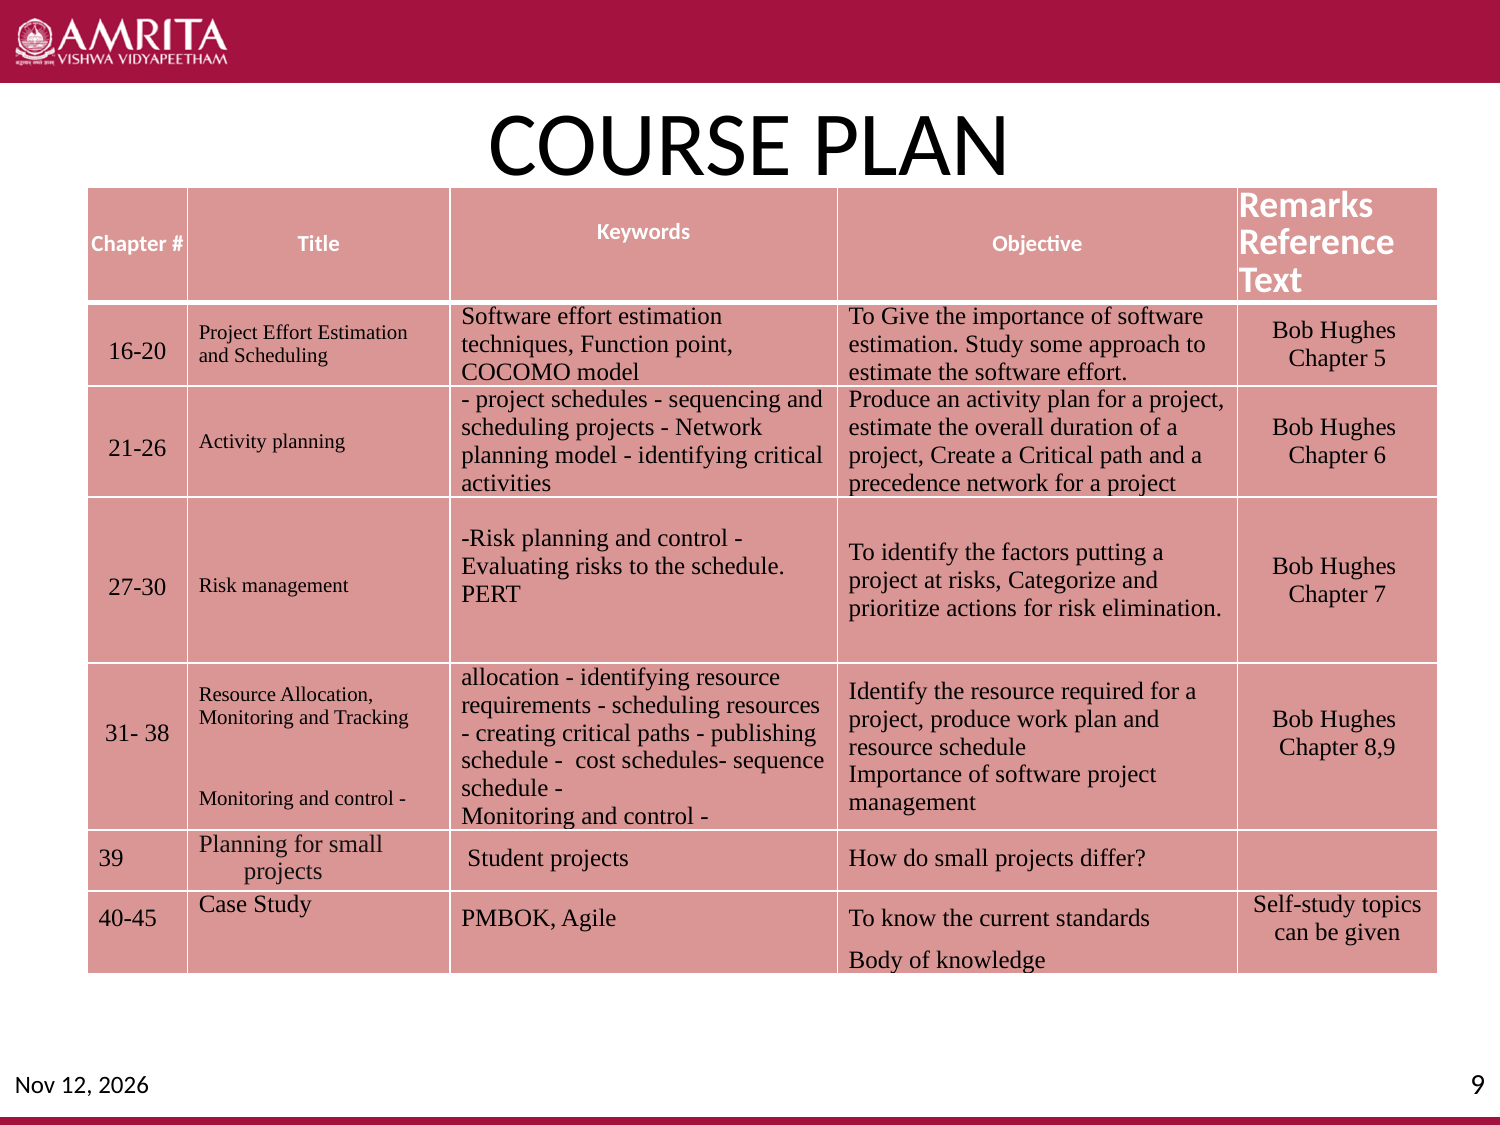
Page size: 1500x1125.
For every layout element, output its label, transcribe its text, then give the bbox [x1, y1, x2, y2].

table_cell To identify the factors putting a project at risks, Categorize and prioritize actions for risk elimination. [838, 498, 1237, 662]
table_header Remarks Reference Text [1238, 188, 1437, 300]
table_cell 21-26 [88, 387, 187, 496]
table_cell Self-study topics can be given [1238, 892, 1437, 973]
table_cell Software effort estimation techniques, Function point, COCOMO model [451, 305, 837, 385]
table_cell 27-30 [88, 498, 187, 662]
table_cell - project schedules - sequencing and scheduling projects - Network planning model - identifying critical activities [451, 387, 837, 496]
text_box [0, 0, 1500, 84]
table_cell 40-45 [88, 892, 187, 973]
title COURSE PLAN [75, 93, 1425, 233]
table_cell PMBOK, Agile [451, 892, 837, 973]
table_cell Planning for small projects [188, 831, 449, 890]
table_cell 39 [88, 831, 187, 890]
table_cell To know the current standards Body of knowledge [838, 892, 1237, 973]
table_cell Project Effort Estimation and Scheduling [188, 305, 449, 385]
table_cell [1238, 831, 1437, 890]
table_cell Risk management [188, 498, 449, 662]
table_cell allocation - identifying resource requirements - scheduling resources - creating critical paths - publishing schedule - cost schedules- sequence schedule - Monitoring and control - [451, 664, 837, 829]
table_cell Activity planning [188, 387, 449, 496]
table_cell 31- 38 [88, 664, 187, 829]
slide_number 4-Dec-21 [0, 1061, 350, 1115]
table_cell Identify the resource required for a project, produce work plan and resource schedule Importance of software project management [838, 664, 1237, 829]
table_cell Bob Hughes Chapter 8,9 [1238, 664, 1437, 829]
table_cell Produce an activity plan for a project, estimate the overall duration of a project, Create a Critical path and a precedence network for a project [838, 387, 1237, 496]
table_cell Bob Hughes Chapter 5 [1238, 305, 1437, 385]
slide_number 9 [1149, 1057, 1500, 1116]
table_cell How do small projects differ? [838, 831, 1237, 890]
table_cell Resource Allocation, Monitoring and Tracking Monitoring and control - [188, 664, 449, 829]
table_cell 16-20 [88, 305, 187, 385]
table_header Chapter # [88, 188, 187, 300]
table_cell To Give the importance of software estimation. Study some approach to estimate the software effort. [838, 305, 1237, 385]
picture [0, 1117, 1500, 1125]
table_cell Case Study [188, 892, 449, 973]
table_header Title [188, 188, 449, 300]
table_cell Student projects [451, 831, 837, 890]
table_header Objective [838, 188, 1237, 300]
table_cell -Risk planning and control - Evaluating risks to the schedule. PERT [451, 498, 837, 662]
table_cell Bob Hughes Chapter 7 [1238, 498, 1437, 662]
table_header Keywords [451, 188, 837, 300]
table_cell Bob Hughes Chapter 6 [1238, 387, 1437, 496]
